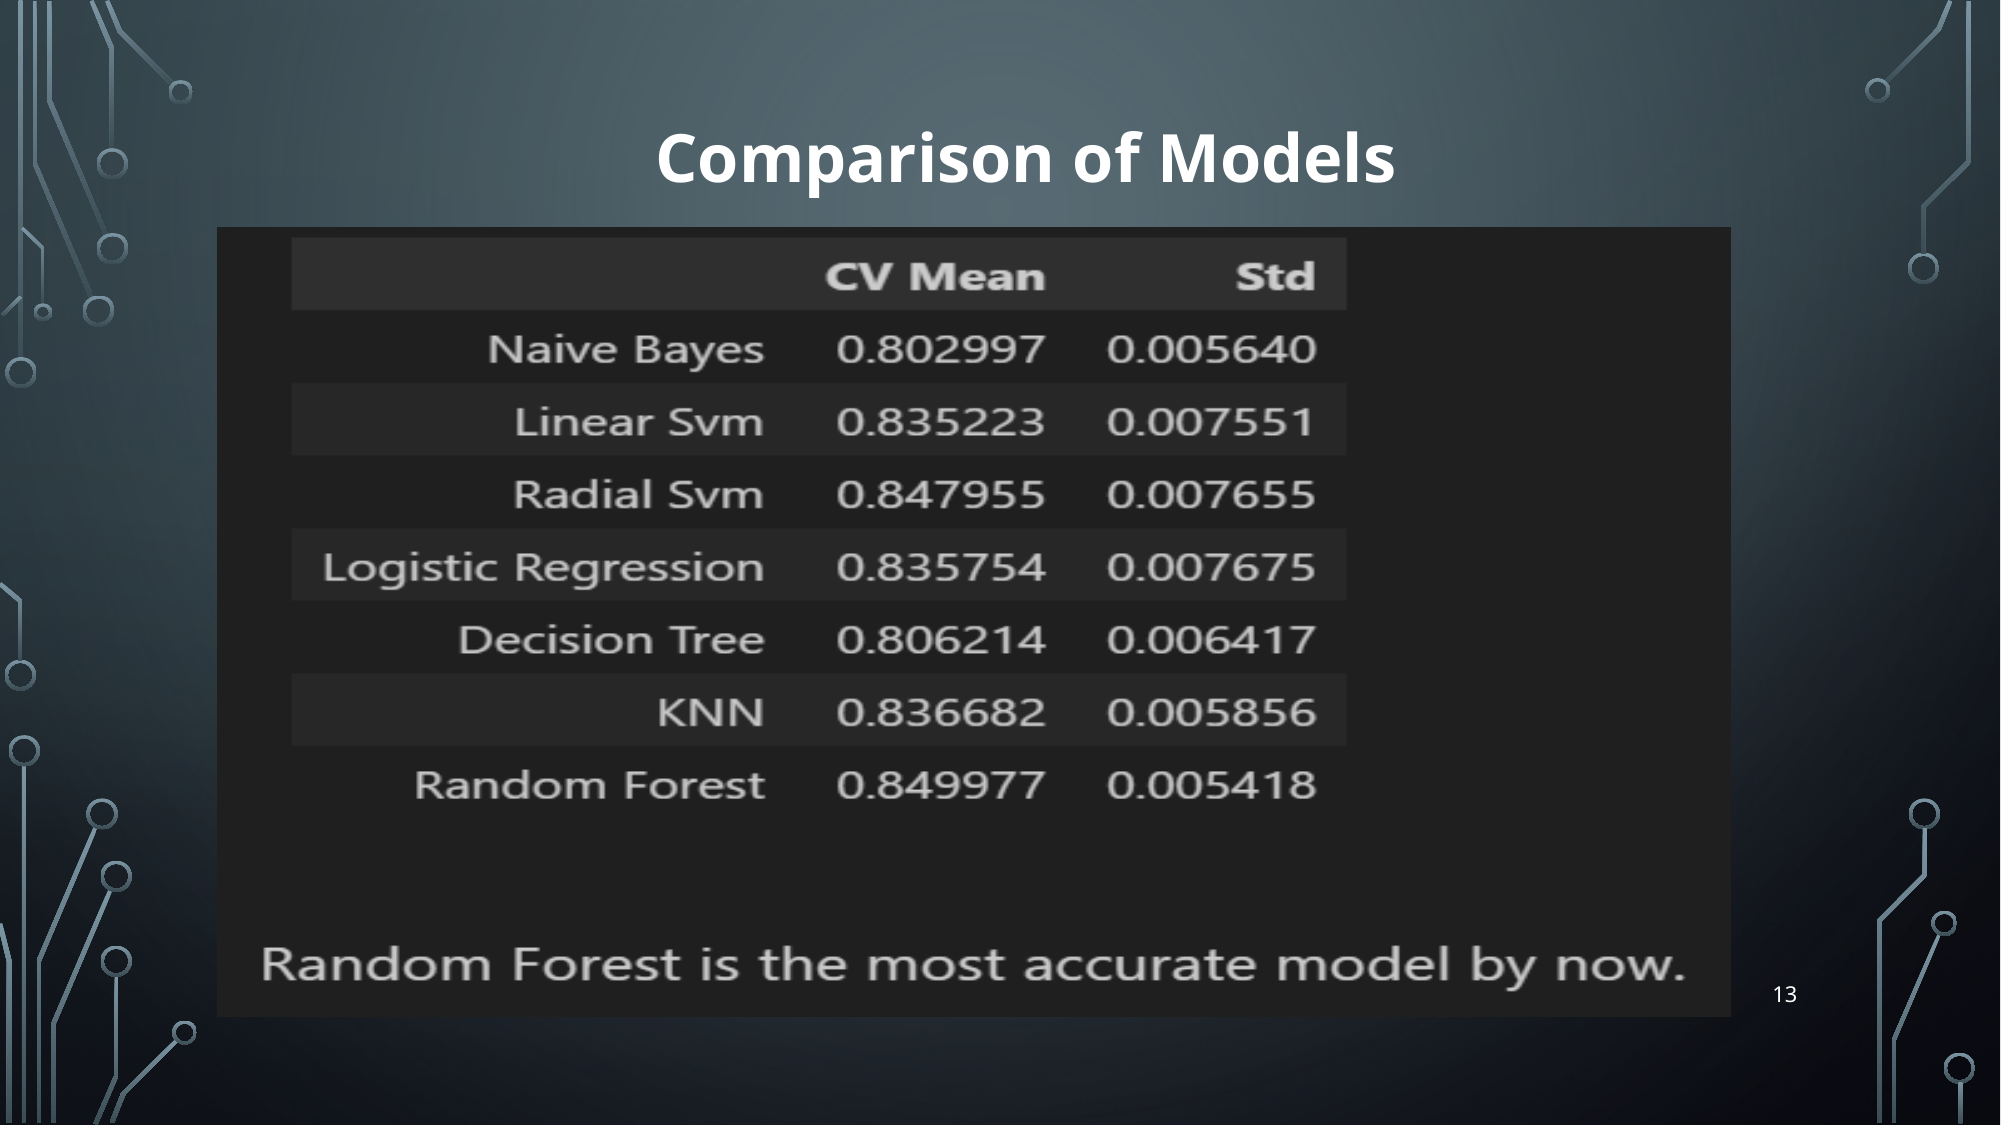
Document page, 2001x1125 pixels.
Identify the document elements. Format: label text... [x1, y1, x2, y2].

picture [216, 227, 1731, 1017]
text_box Comparison of Models [635, 108, 1418, 203]
slide_number 13 [1685, 965, 1813, 1025]
